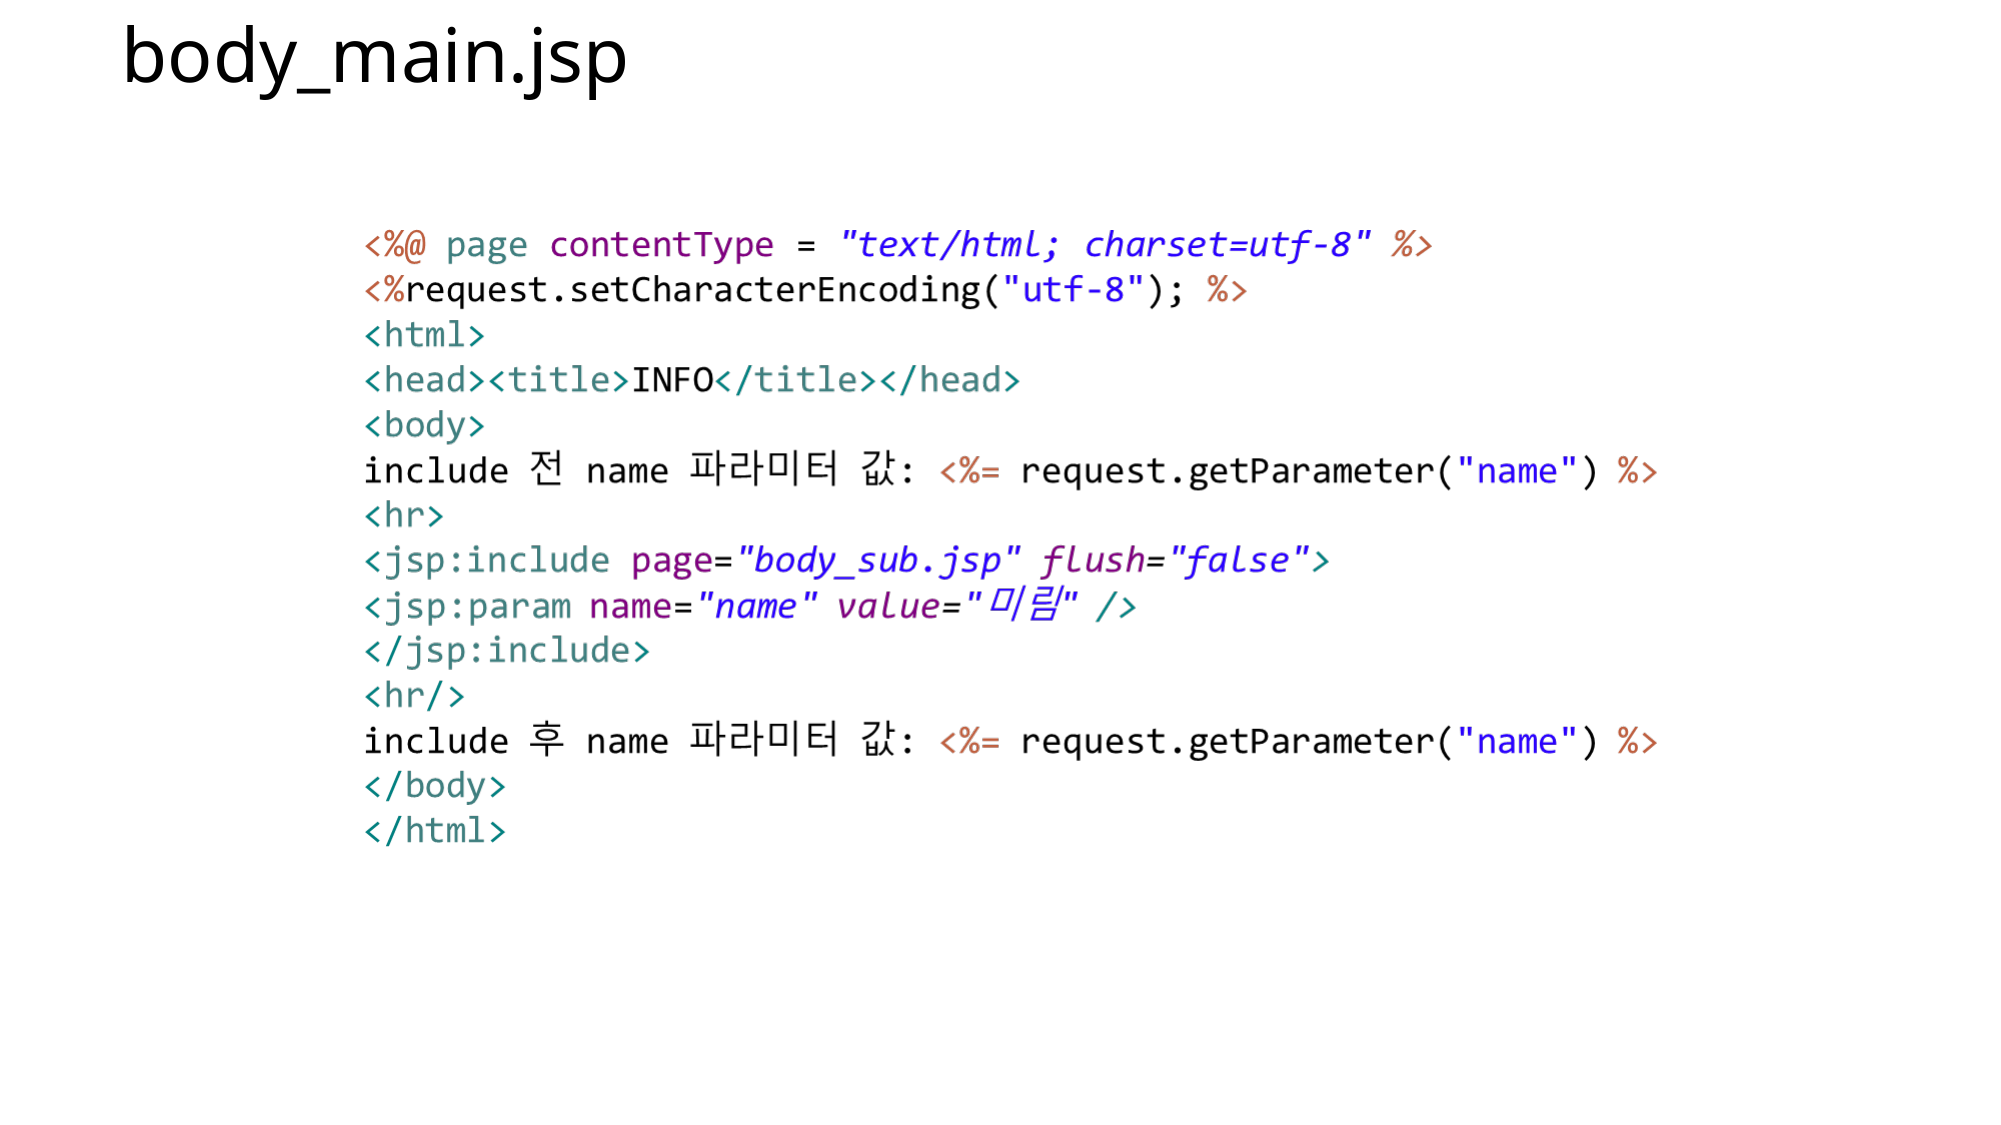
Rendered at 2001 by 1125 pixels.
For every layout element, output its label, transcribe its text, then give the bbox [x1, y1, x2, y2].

picture [339, 208, 1731, 876]
text_box body_main.jsp [106, 0, 1963, 105]
